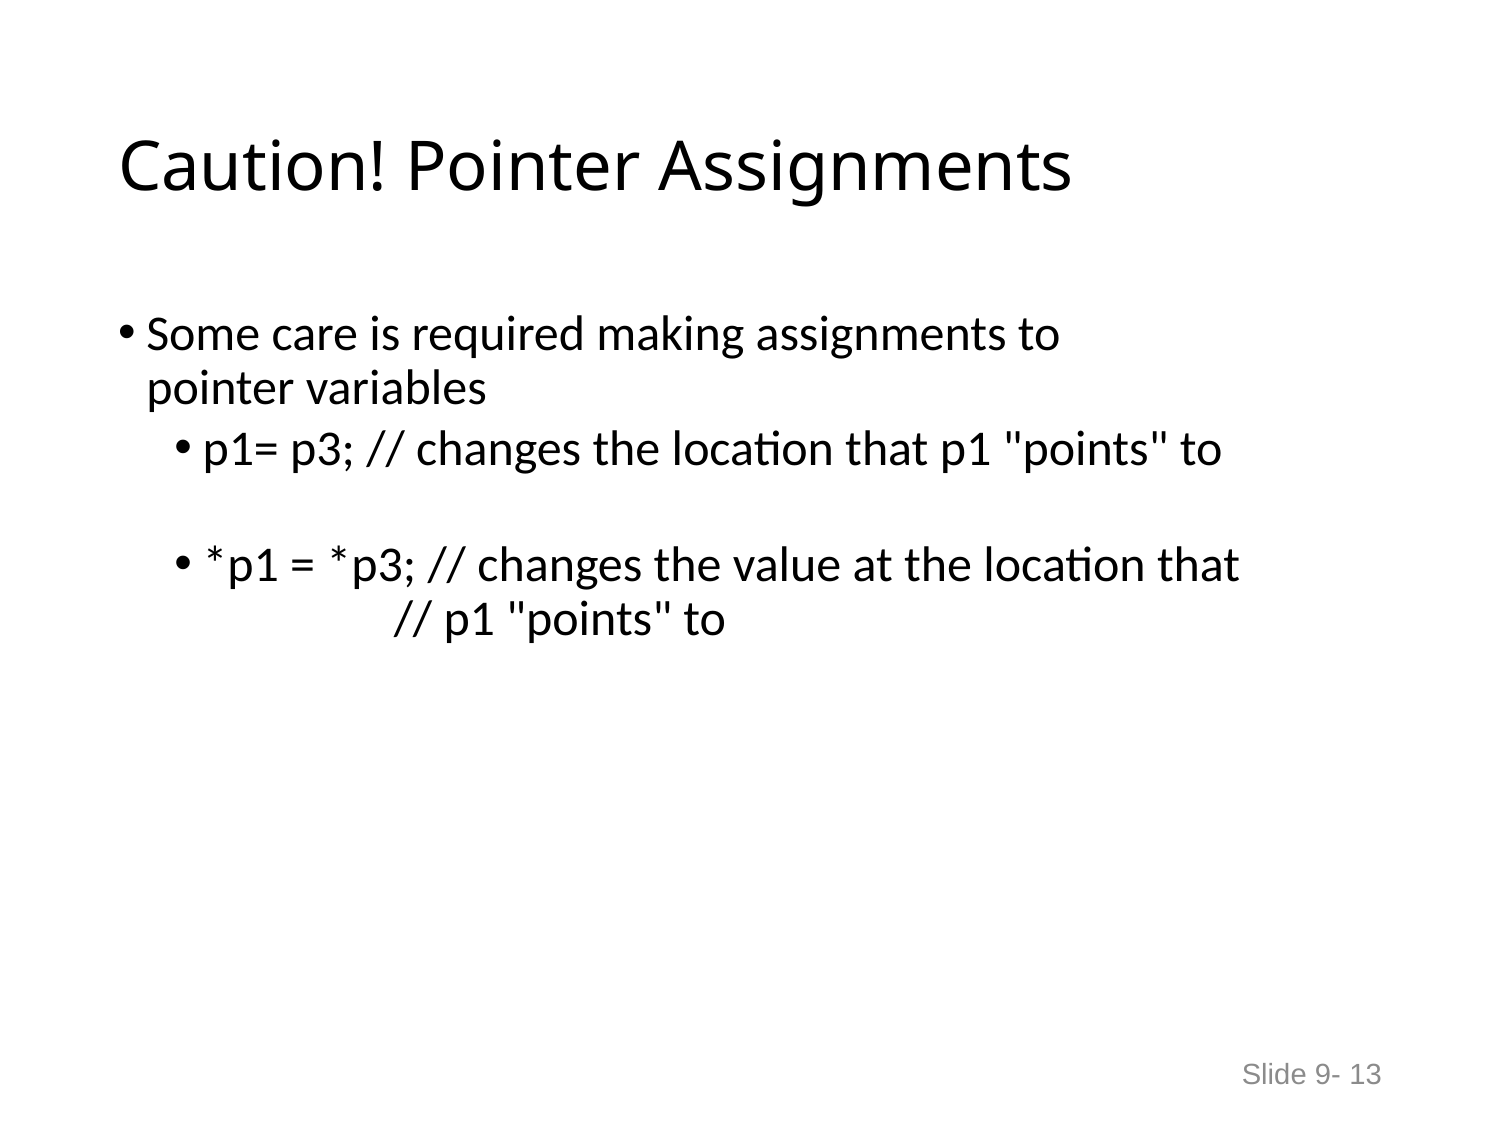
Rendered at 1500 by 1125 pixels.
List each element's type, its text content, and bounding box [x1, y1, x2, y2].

slide_number Slide 9- 13 [1059, 1042, 1397, 1103]
list Some care is required making assignments to pointer variables p1= p3; // changes the location that p1 "points" to *p1 = *p3; // changes the value at the location that // p1 "points" to [103, 299, 1397, 738]
title Caution! Pointer Assignments [103, 59, 1397, 278]
